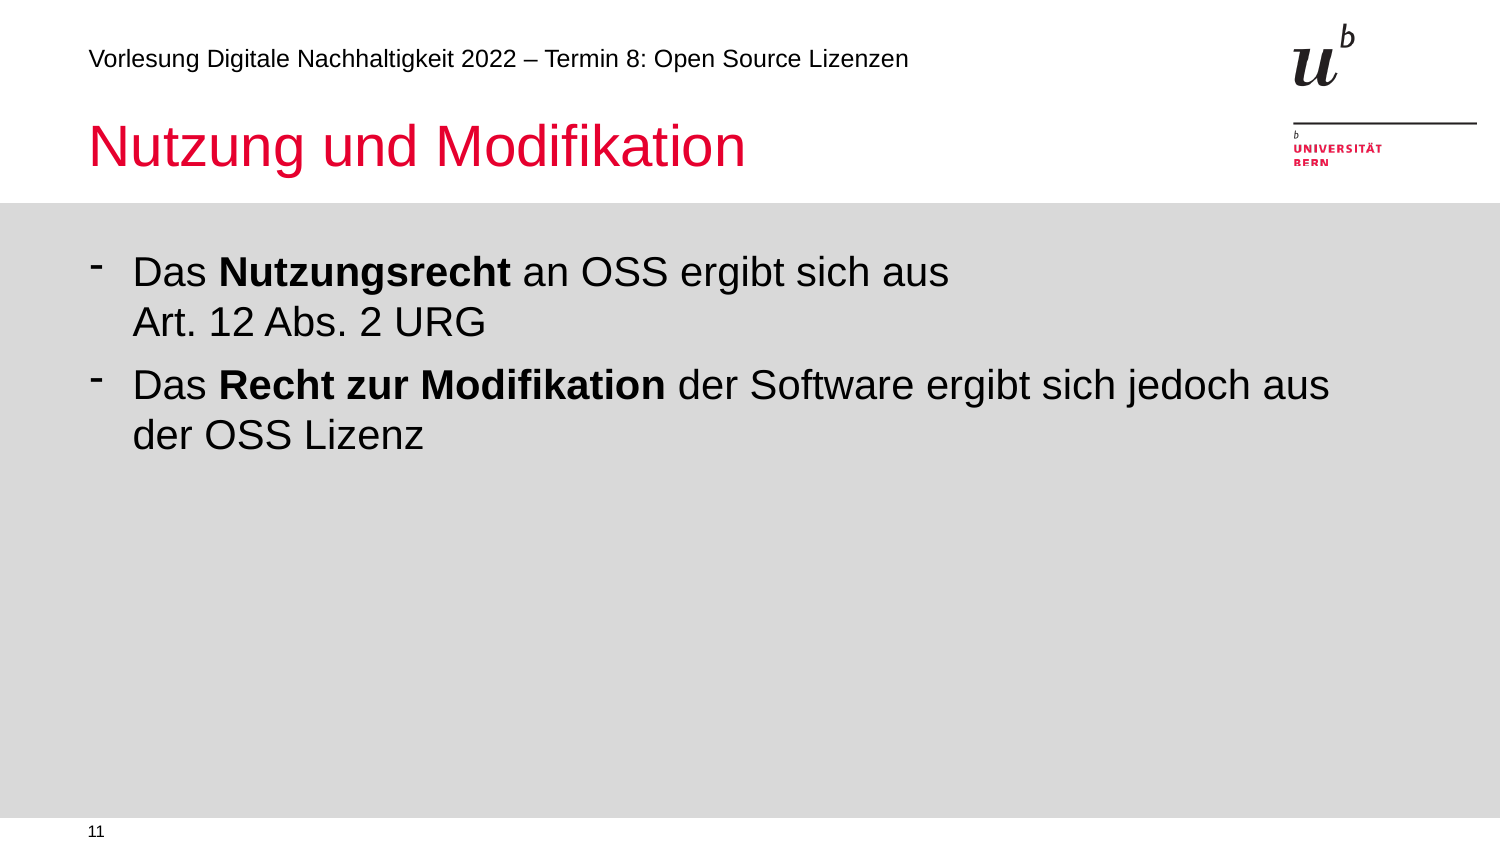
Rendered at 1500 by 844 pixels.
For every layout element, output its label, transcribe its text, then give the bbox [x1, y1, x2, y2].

title Nutzung und Modifikation [88, 111, 1241, 179]
list Das Nutzungsrecht an OSS ergibt sich aus Art. 12 Abs. 2 URG Das Recht zur Modifikation der Software ergibt sich jedoch aus der OSS Lizenz [88, 244, 1400, 781]
